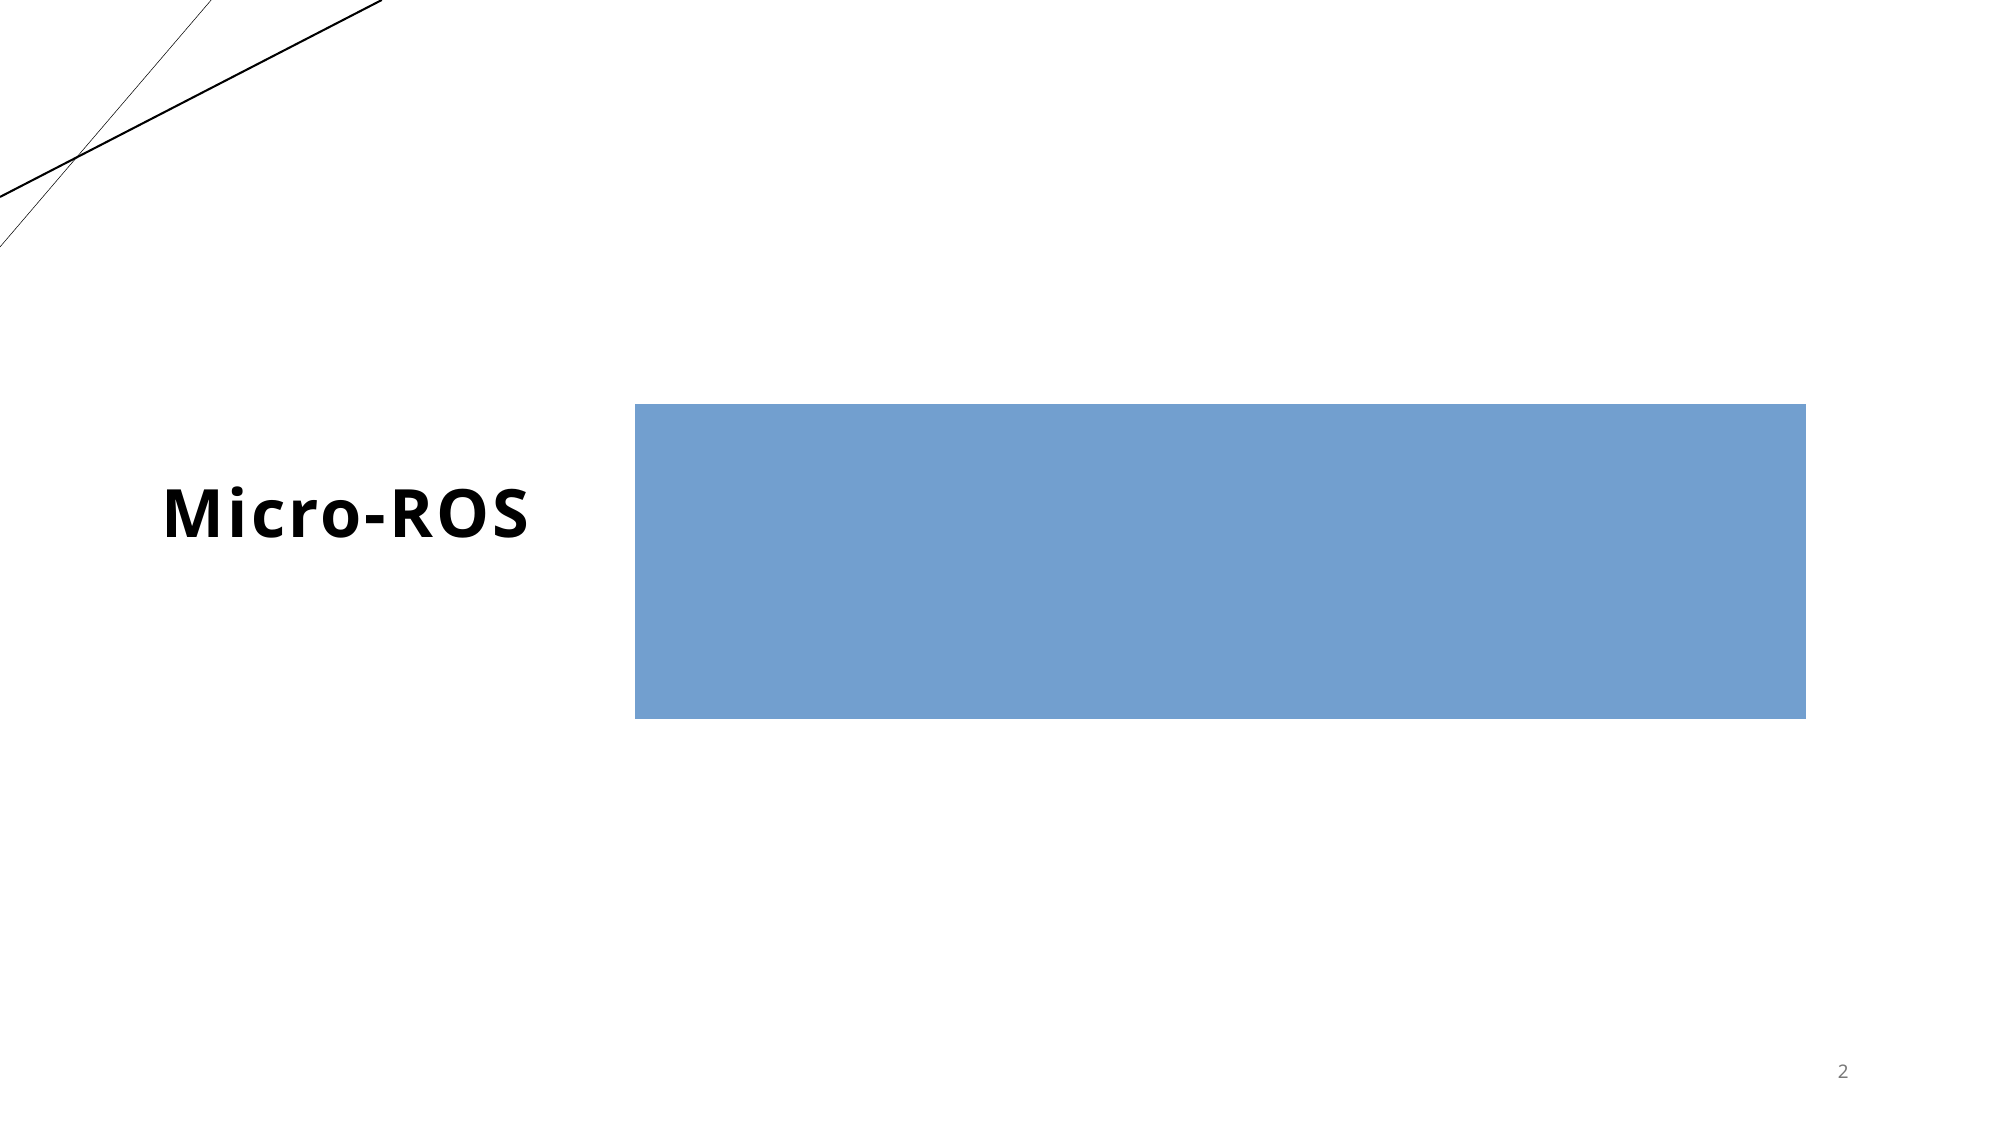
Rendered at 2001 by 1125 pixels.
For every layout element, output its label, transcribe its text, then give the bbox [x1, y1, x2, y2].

title Micro-ROS [146, 359, 680, 674]
slide_number 2 [1701, 1042, 1864, 1103]
